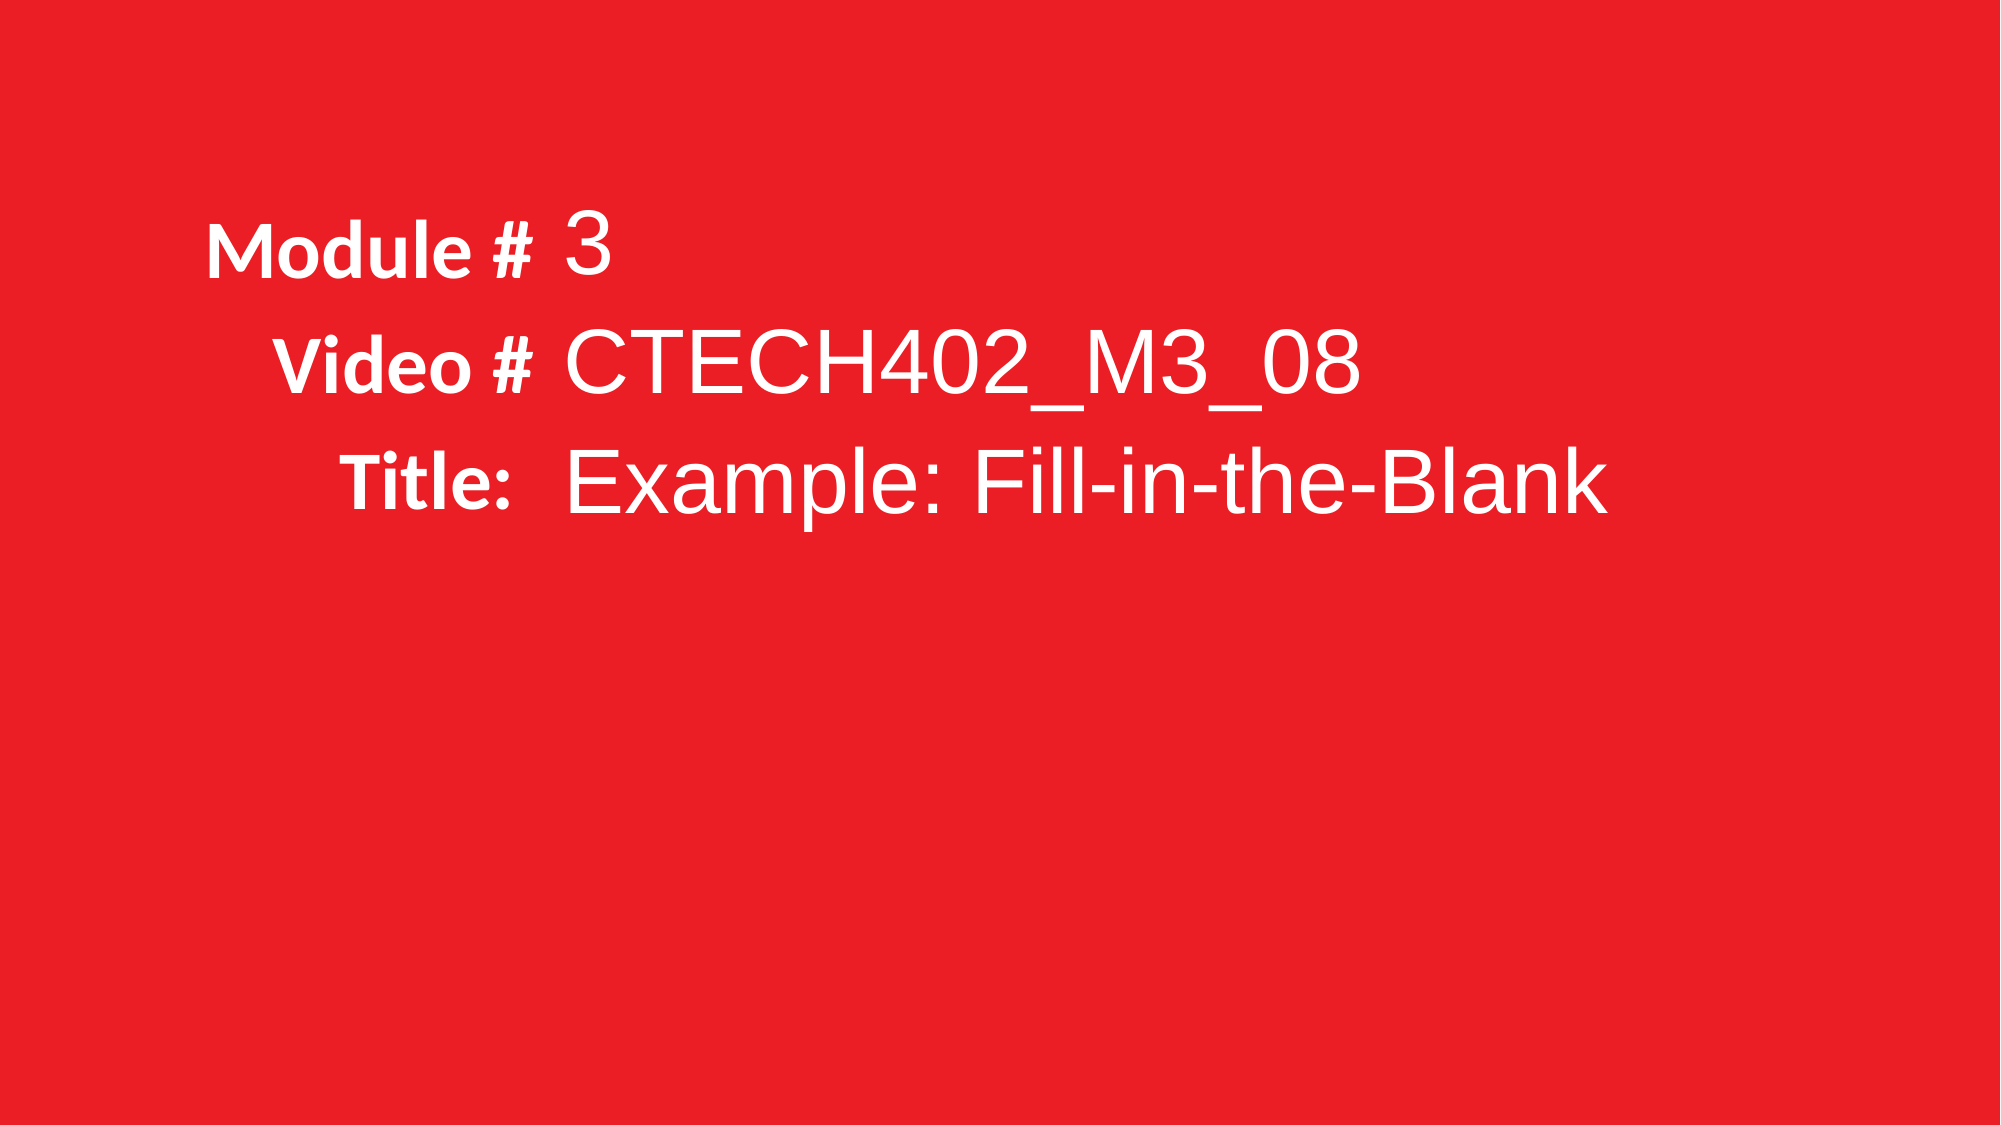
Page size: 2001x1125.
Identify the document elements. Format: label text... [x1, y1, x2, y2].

list 3 CTECH402_M3_08 Example: Fill-in-the-Blank [548, 187, 1795, 545]
